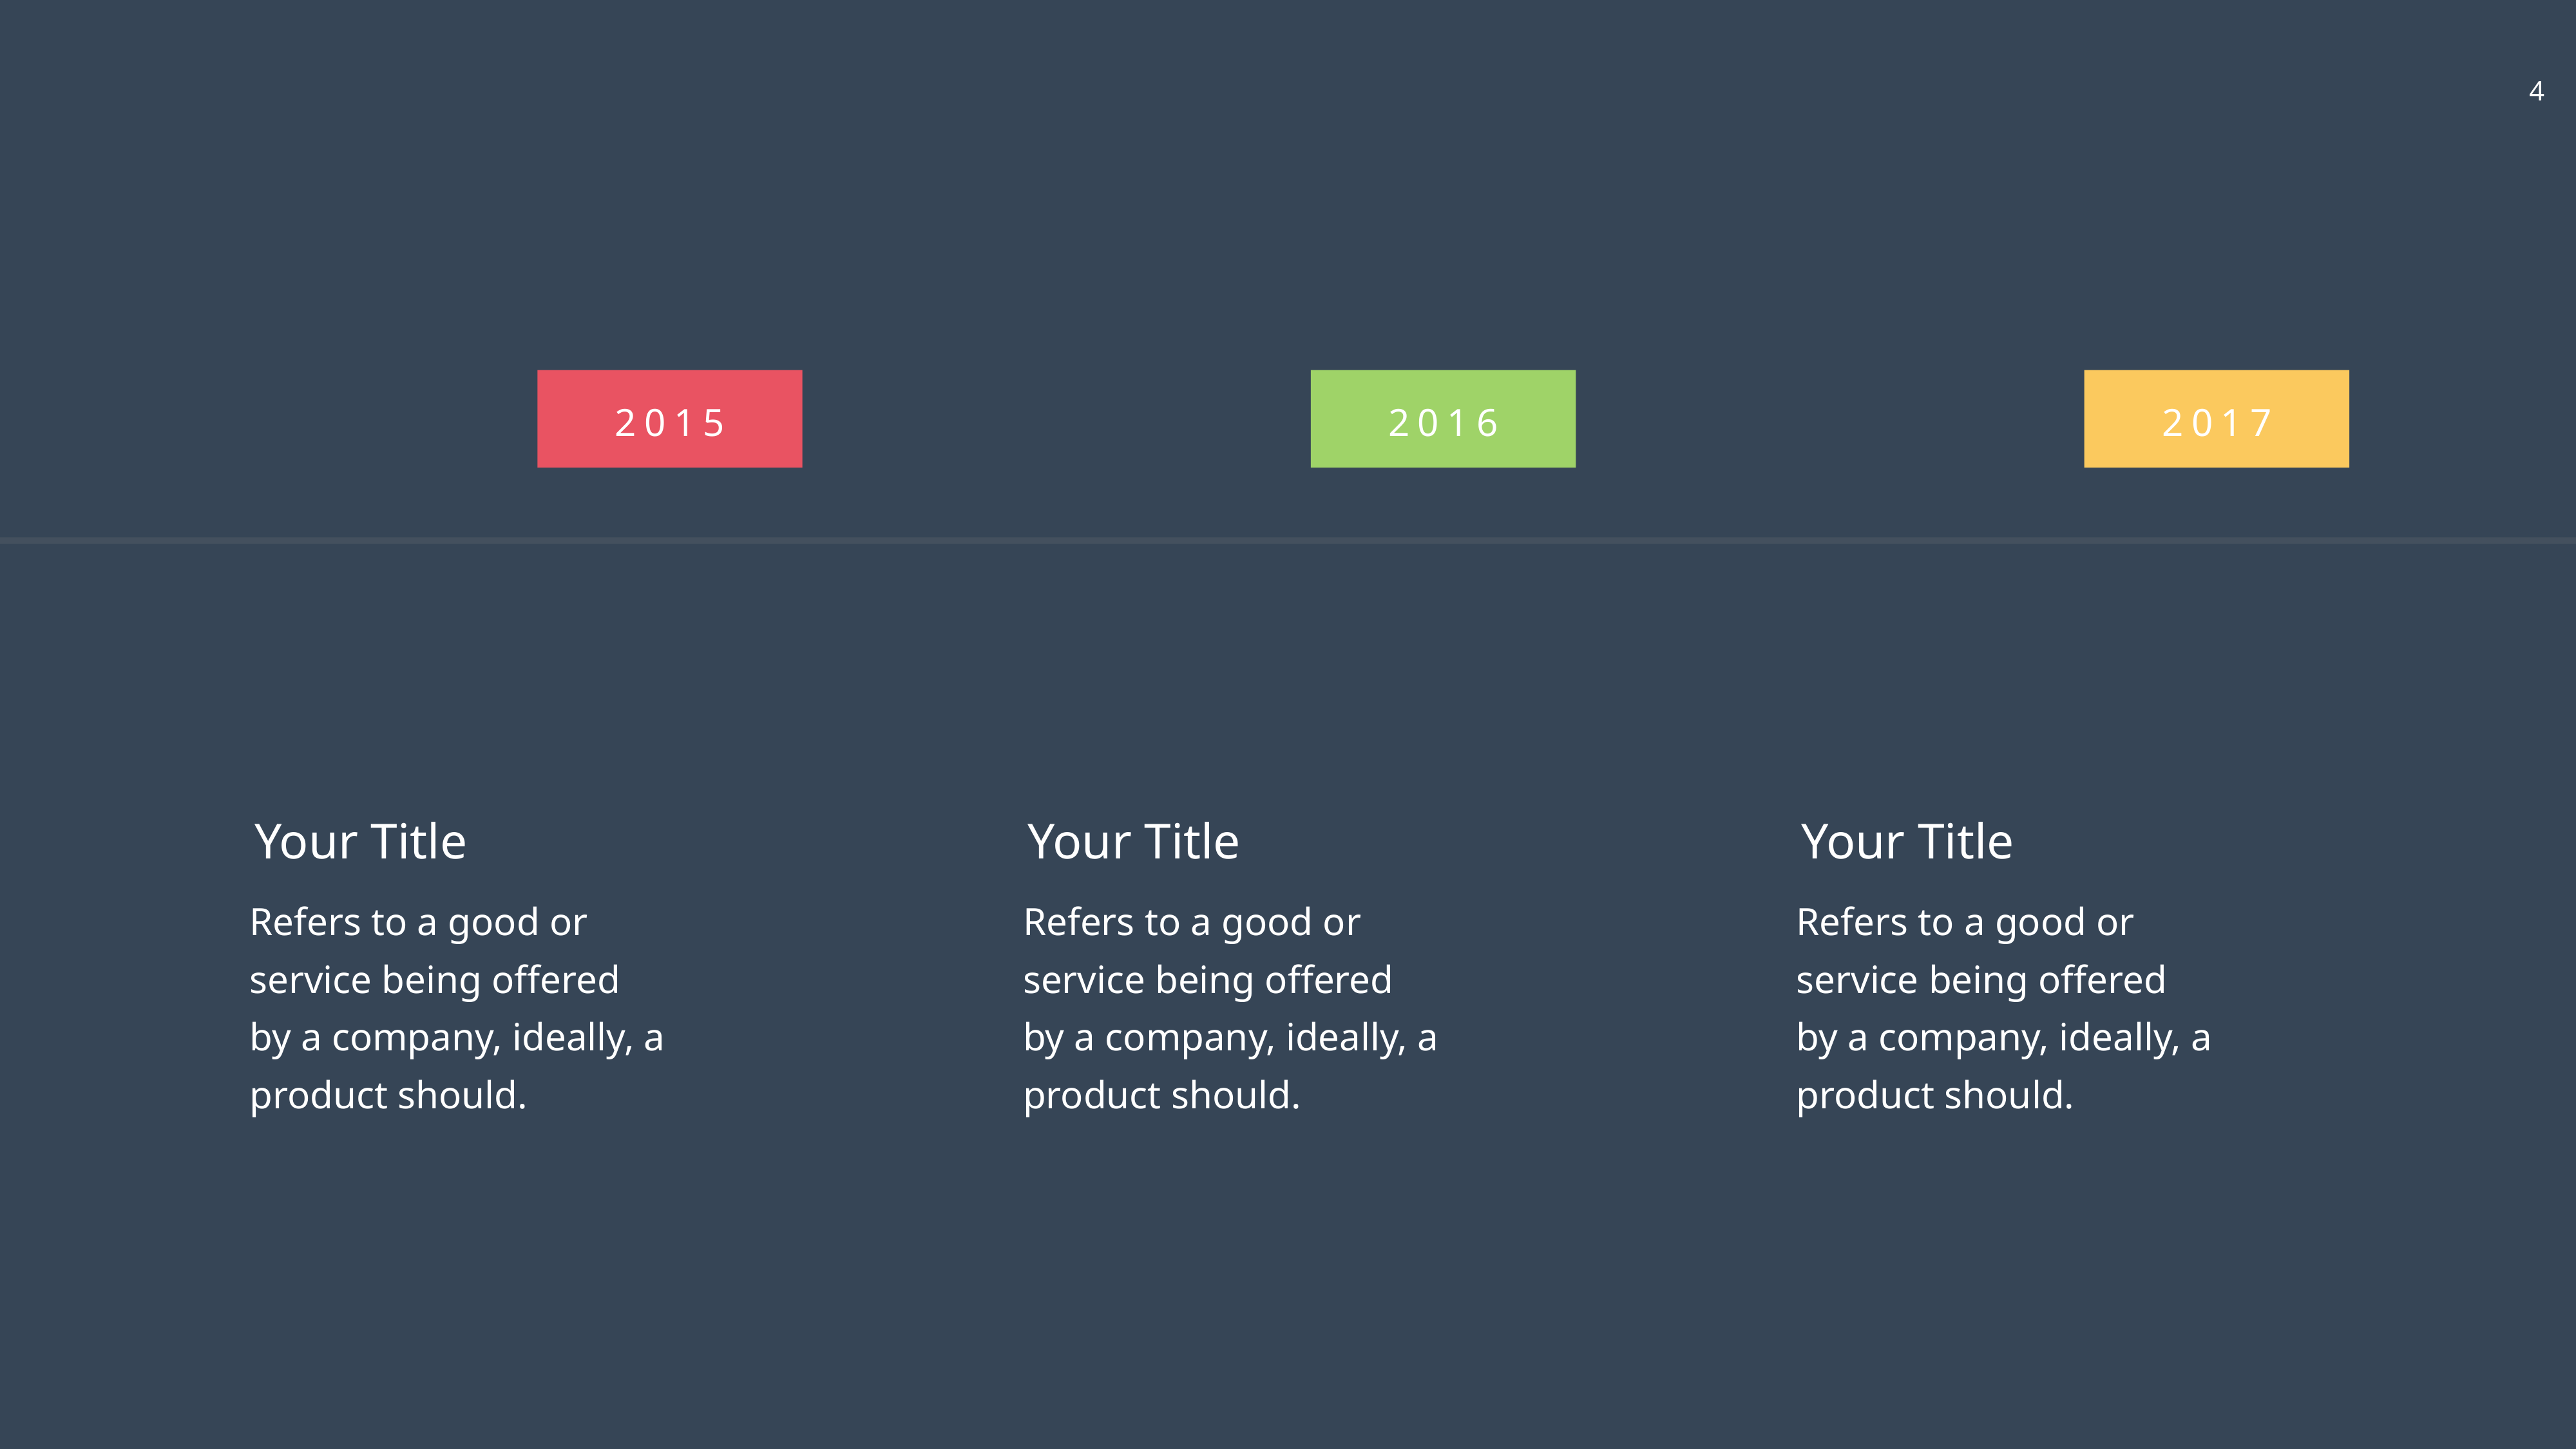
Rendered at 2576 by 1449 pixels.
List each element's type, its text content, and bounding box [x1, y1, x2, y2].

text_box 2016 [1444, 393, 1545, 449]
picture [1018, 324, 1444, 749]
text_box [670, 370, 803, 468]
text_box 2017 [2217, 393, 2318, 449]
text_box 2015 [670, 393, 772, 449]
picture [1792, 324, 2217, 749]
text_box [226, 805, 710, 1125]
text_box [1444, 370, 1576, 468]
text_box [1773, 805, 2256, 1125]
picture [245, 324, 670, 749]
text_box [2217, 370, 2350, 468]
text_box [1000, 805, 1484, 1125]
